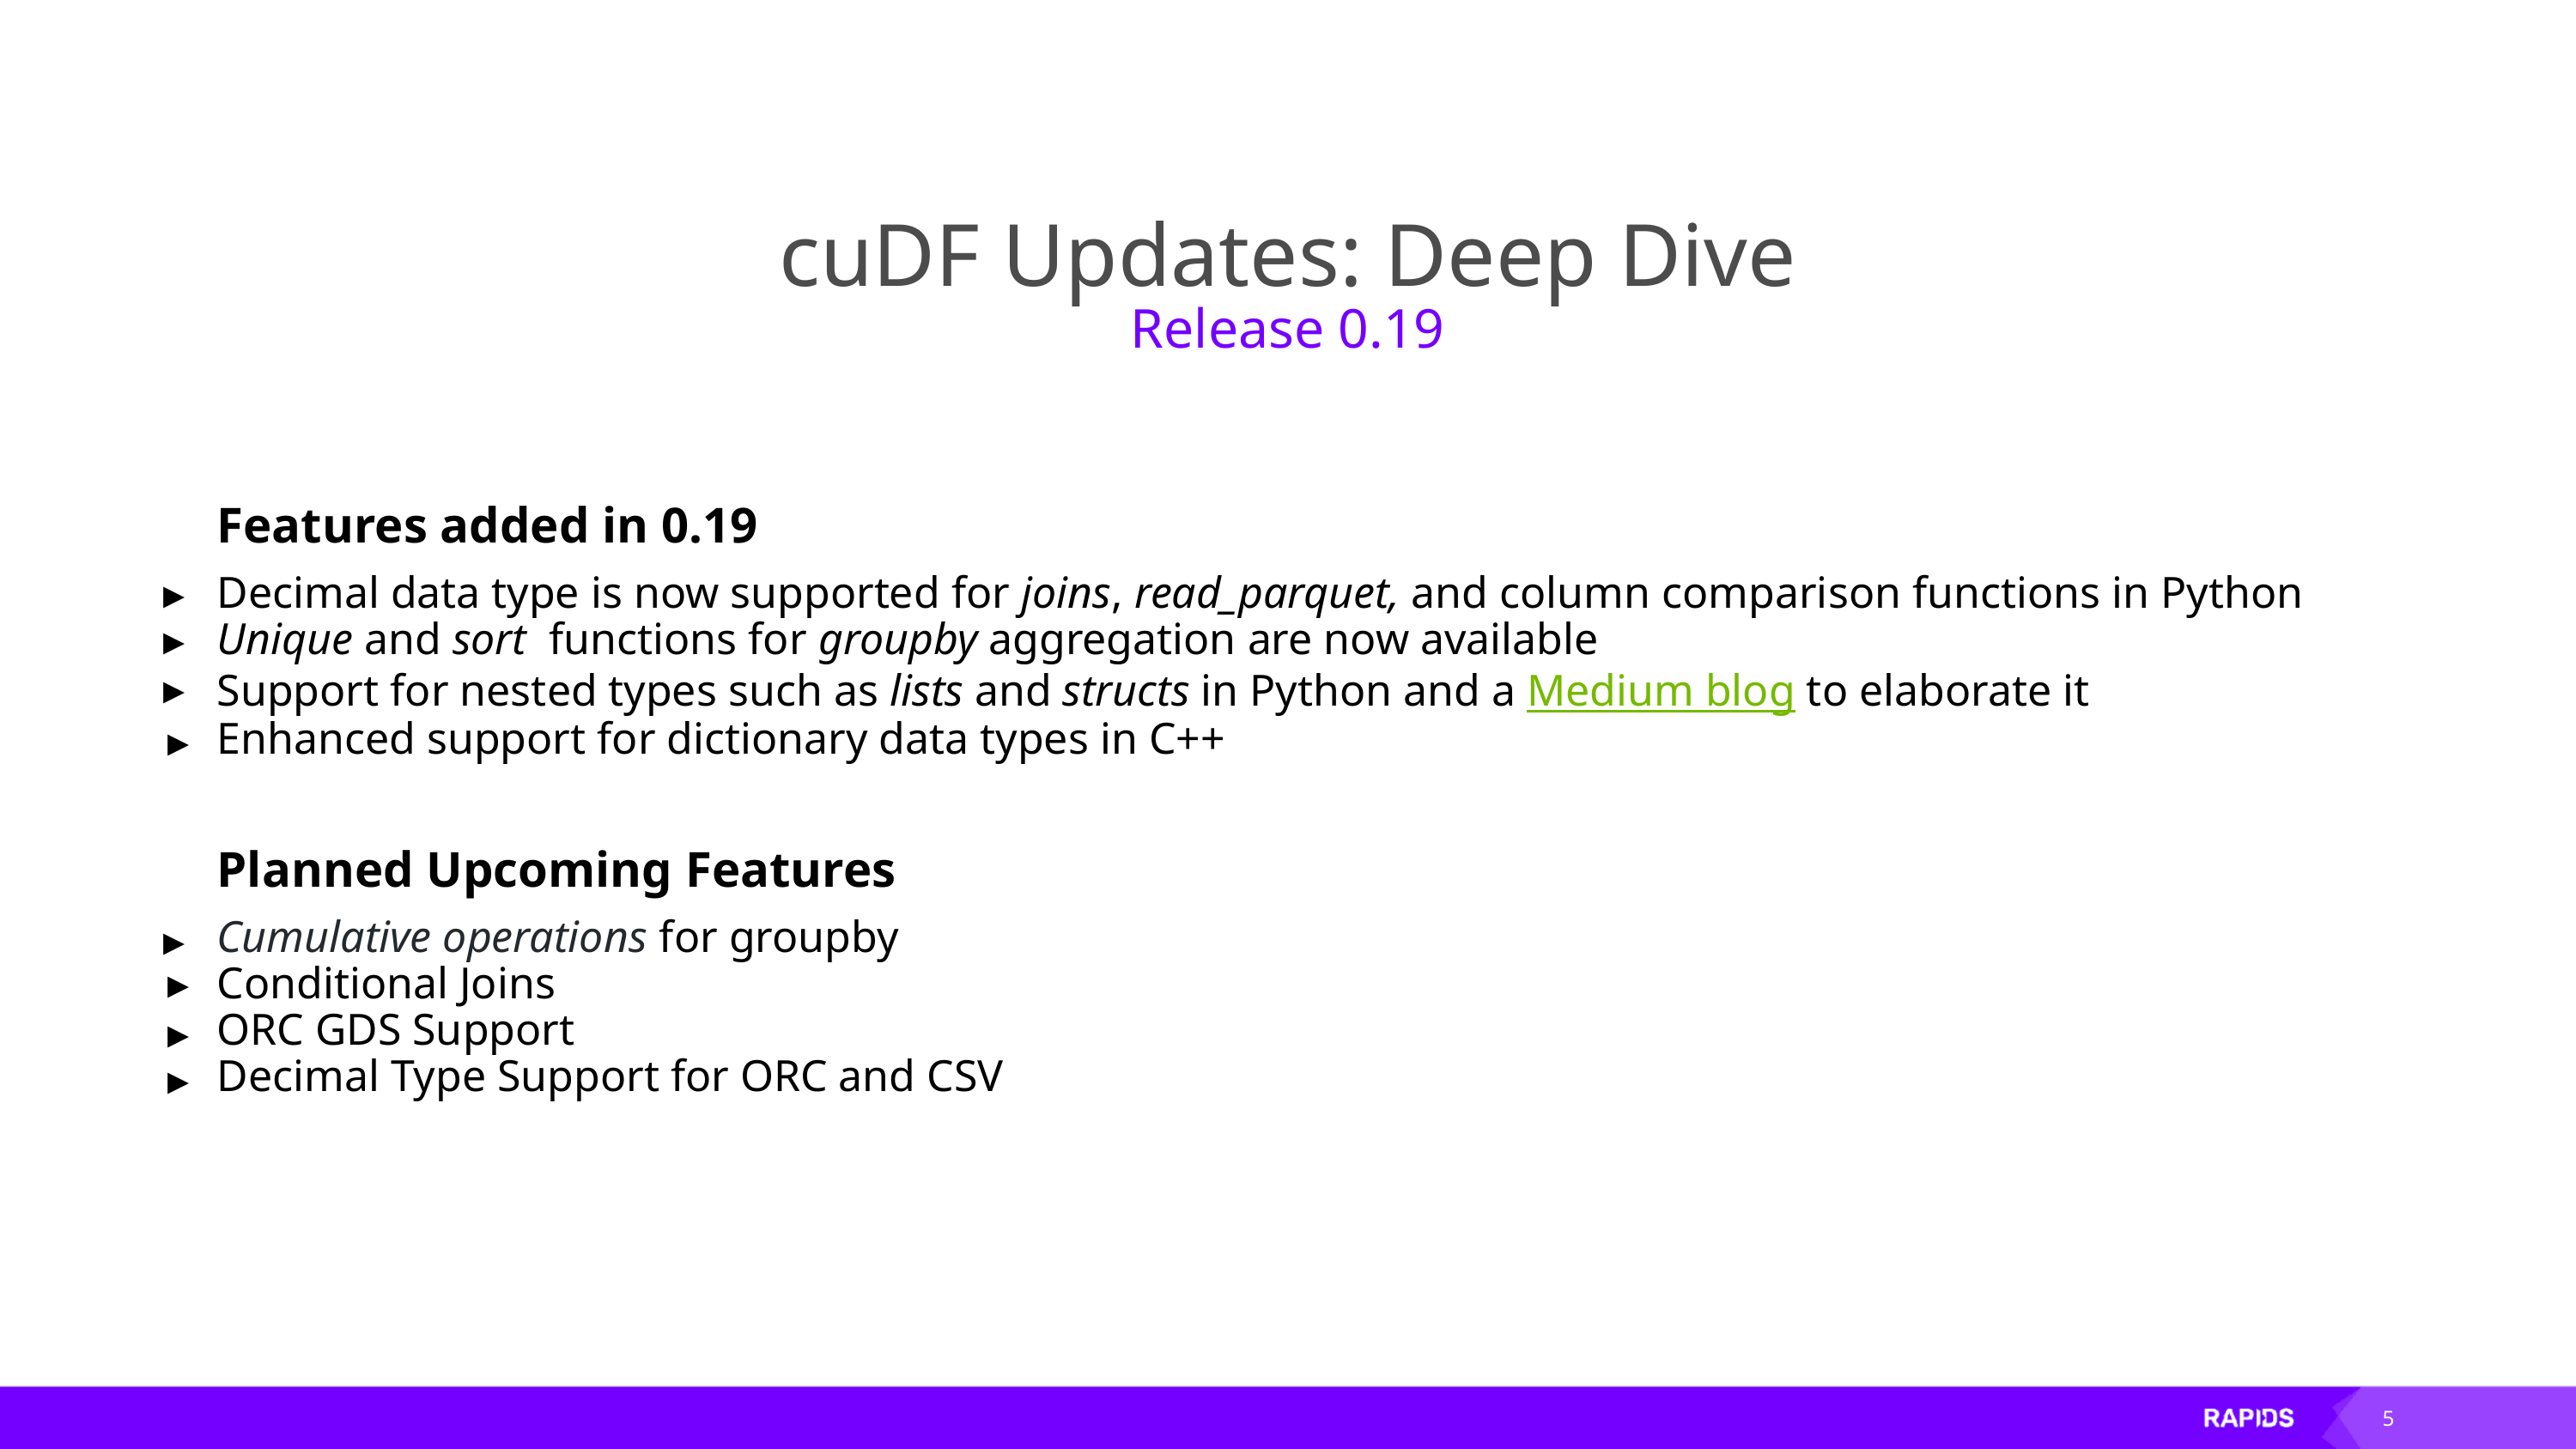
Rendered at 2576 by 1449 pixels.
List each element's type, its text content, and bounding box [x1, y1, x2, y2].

list Features added in 0.19 Decimal data type is now supported for joins, read_parquet, and column comparison functions in Python Unique and sort functions for groupby aggregation are now available Support for nested types such as lists and structs in Python and a Medium blog to elaborate it Enhanced support for dictionary data types in C++ Planned Upcoming Features Cumulative operations for groupby Conditional Joins ORC GDS Support Decimal Type Support for ORC and CSV [139, 494, 2420, 977]
picture [0, 0, 2576, 1449]
list Release 0.19 [117, 295, 2459, 419]
title cuDF Updates: Deep Dive [117, 173, 2459, 295]
